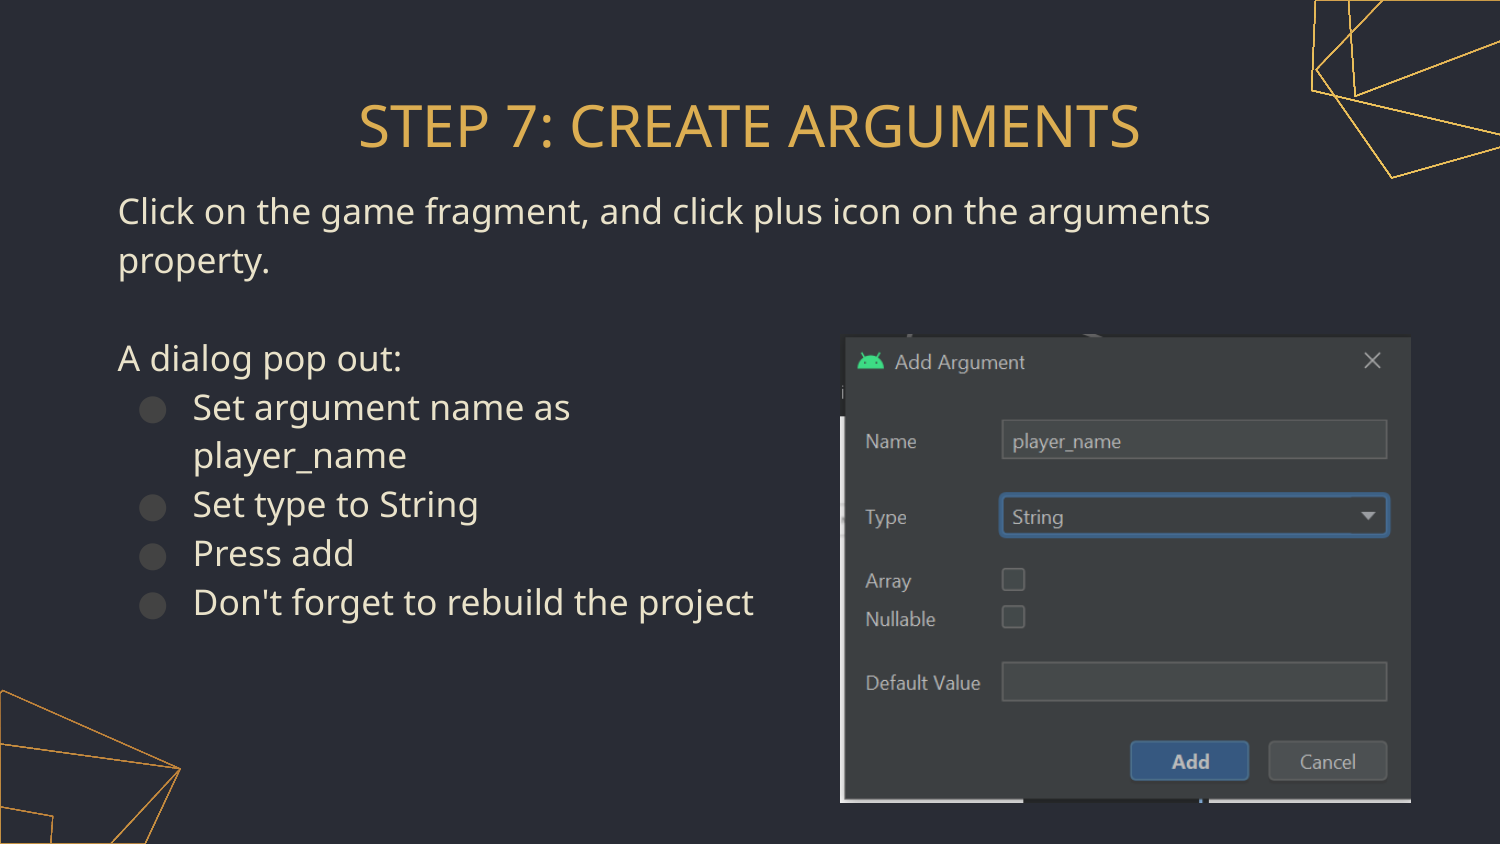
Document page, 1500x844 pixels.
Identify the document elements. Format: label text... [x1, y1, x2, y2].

title STEP 7: CREATE ARGUMENTS [327, 88, 1173, 160]
picture [839, 334, 1411, 804]
subtitle Click on the game fragment, and click plus icon on the arguments property. A dialog pop out: Set argument name as player_name Set type to String Press add Don't forget to rebuild the project [102, 167, 1325, 747]
